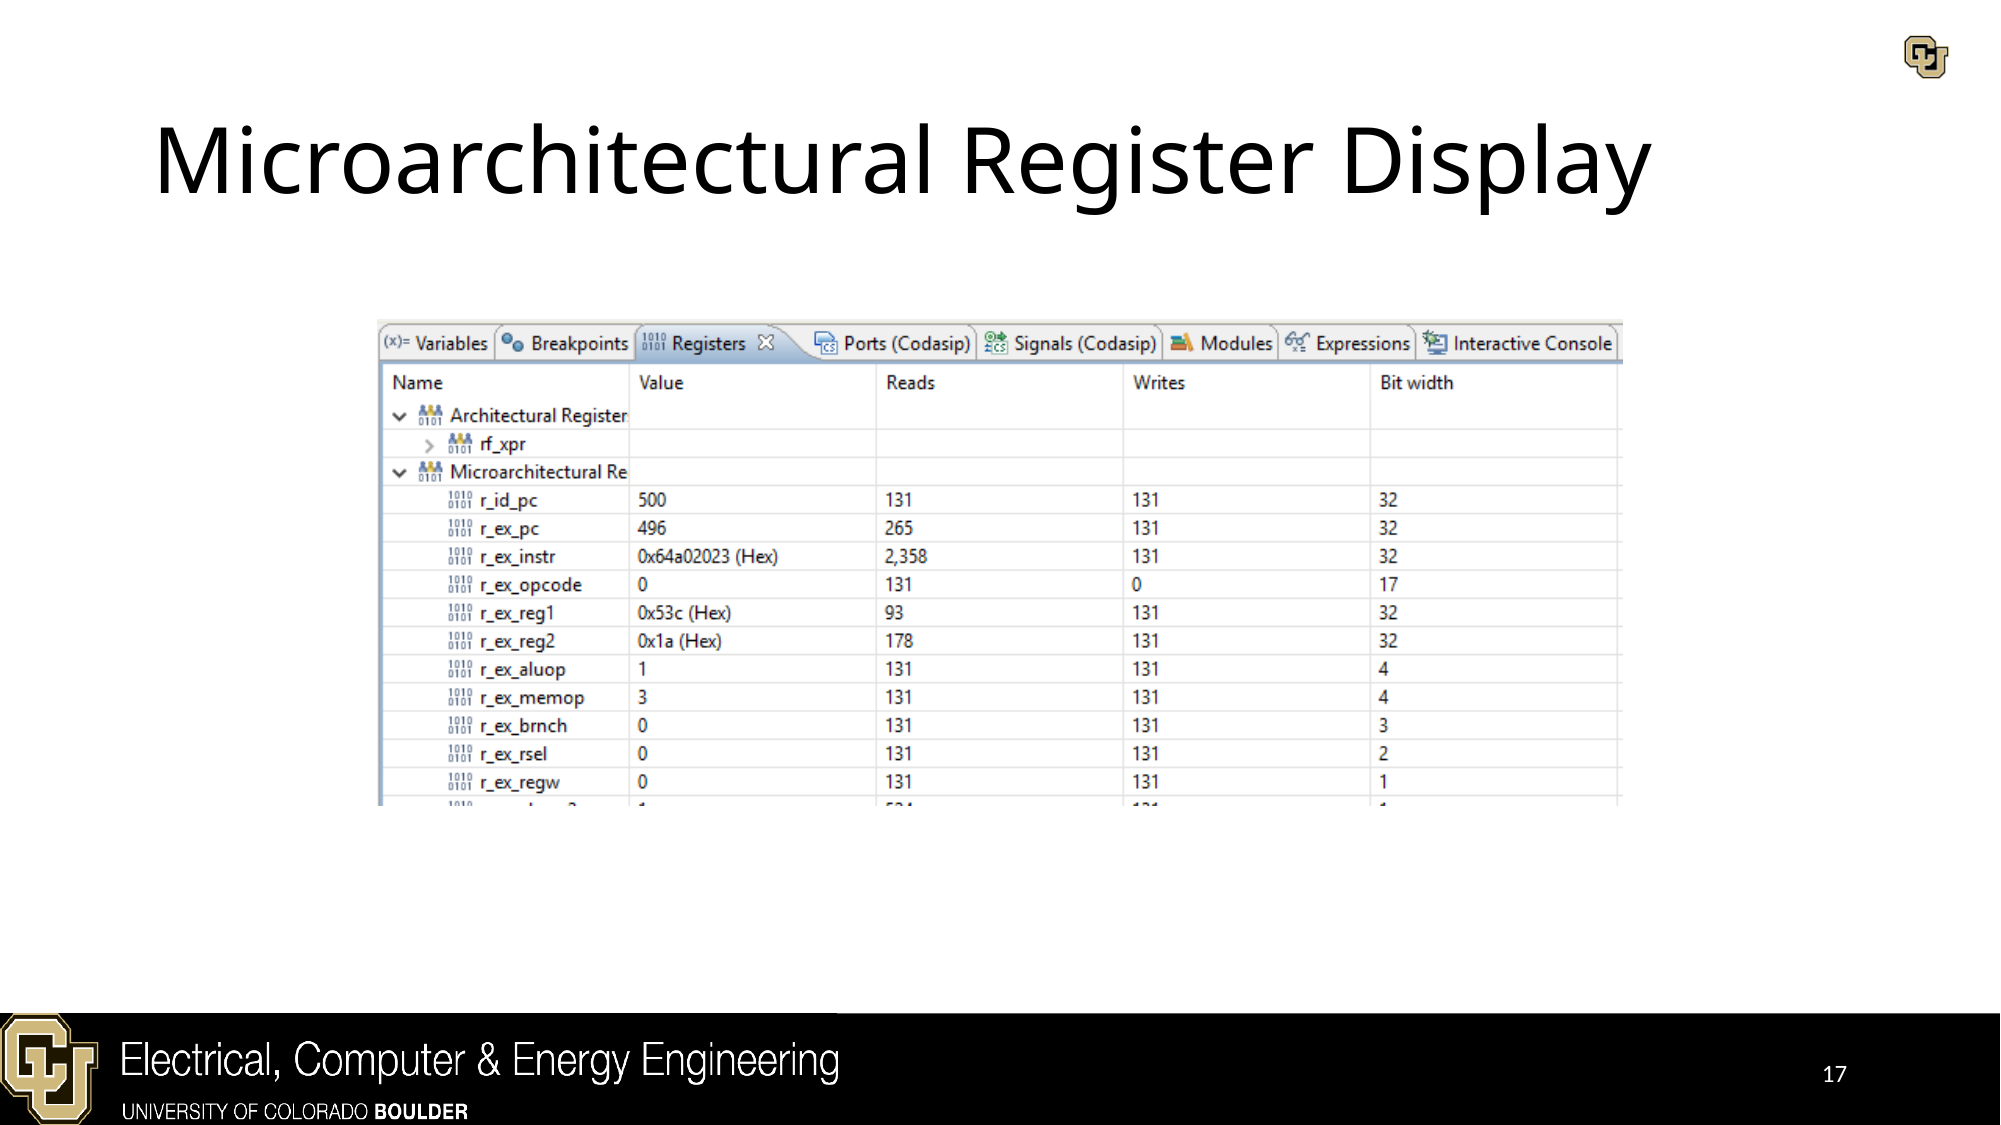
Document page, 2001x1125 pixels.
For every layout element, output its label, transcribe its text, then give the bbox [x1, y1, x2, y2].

picture [0, 1013, 838, 1125]
footer [838, 1013, 2000, 1125]
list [377, 319, 1623, 806]
title Microarchitectural Register Display [137, 55, 1863, 274]
slide_number 17 [1412, 1042, 1863, 1103]
picture [1899, 32, 1958, 87]
